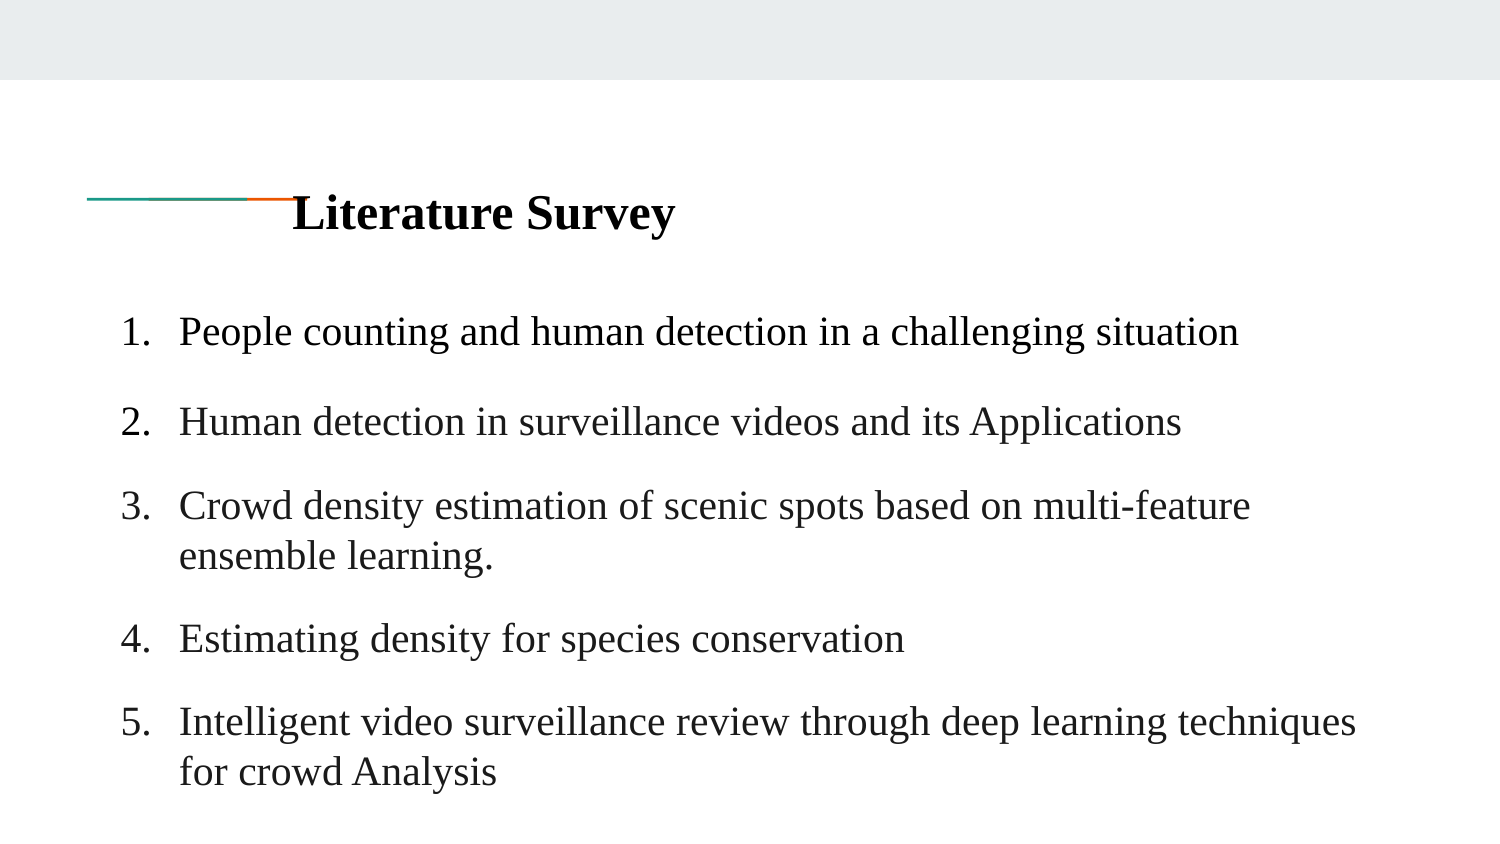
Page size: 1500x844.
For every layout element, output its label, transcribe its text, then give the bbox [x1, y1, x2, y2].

text_box People counting and human detection in a challenging situation Human detection in surveillance videos and its Applications Crowd density estimation of scenic spots based on multi-feature ensemble learning. Estimating density for species conservation Intelligent video surveillance review through deep learning techniques for crowd Analysis [88, 280, 1412, 729]
list Literature Survey [277, 155, 1365, 280]
